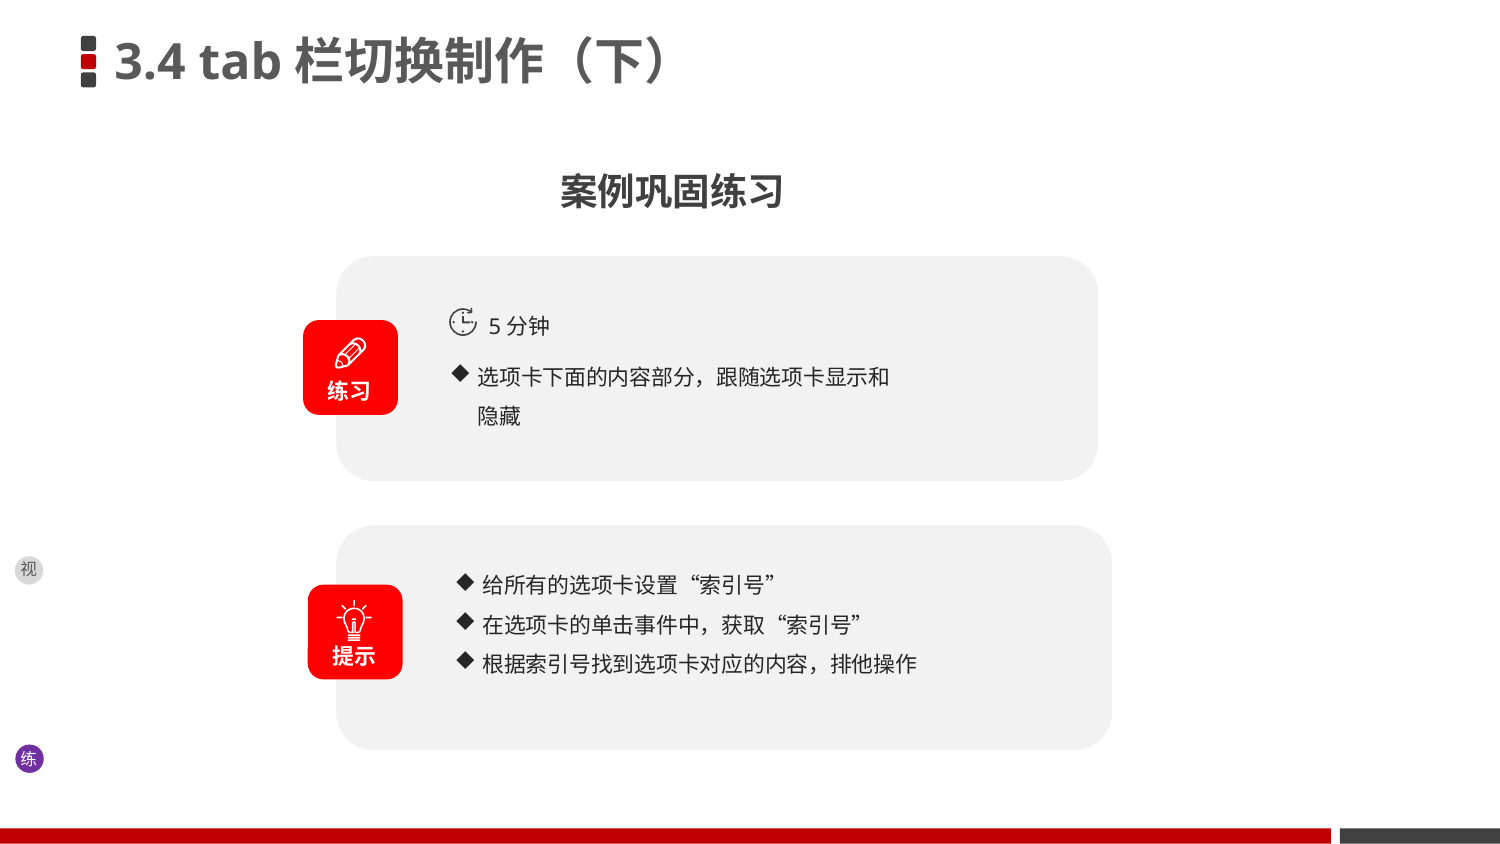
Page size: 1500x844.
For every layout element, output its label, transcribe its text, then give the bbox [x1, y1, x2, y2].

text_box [5, 551, 54, 588]
text_box 5分钟 [473, 291, 583, 346]
text_box [301, 317, 401, 408]
text_box 提示 [305, 635, 403, 677]
text_box [334, 254, 1101, 484]
text_box [311, 677, 399, 682]
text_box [448, 307, 478, 337]
text_box 案例巩固练习 [545, 160, 1077, 221]
text_box 练习 [301, 370, 398, 412]
text_box 给所有的选项卡设置“索引号” 在选项卡的单击事件中，获取“索引号” 根据索引号找到选项卡对应的内容，排他操作 [439, 551, 987, 685]
text_box [334, 523, 1115, 753]
picture [334, 336, 367, 369]
text_box [306, 412, 395, 417]
picture [335, 599, 373, 642]
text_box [5, 740, 54, 777]
text_box 3.4 tab栏切换制作（下） [103, 0, 987, 130]
text_box [305, 582, 405, 671]
text_box 选项卡下面的内容部分，跟随选项卡显示和隐藏 [434, 343, 918, 437]
